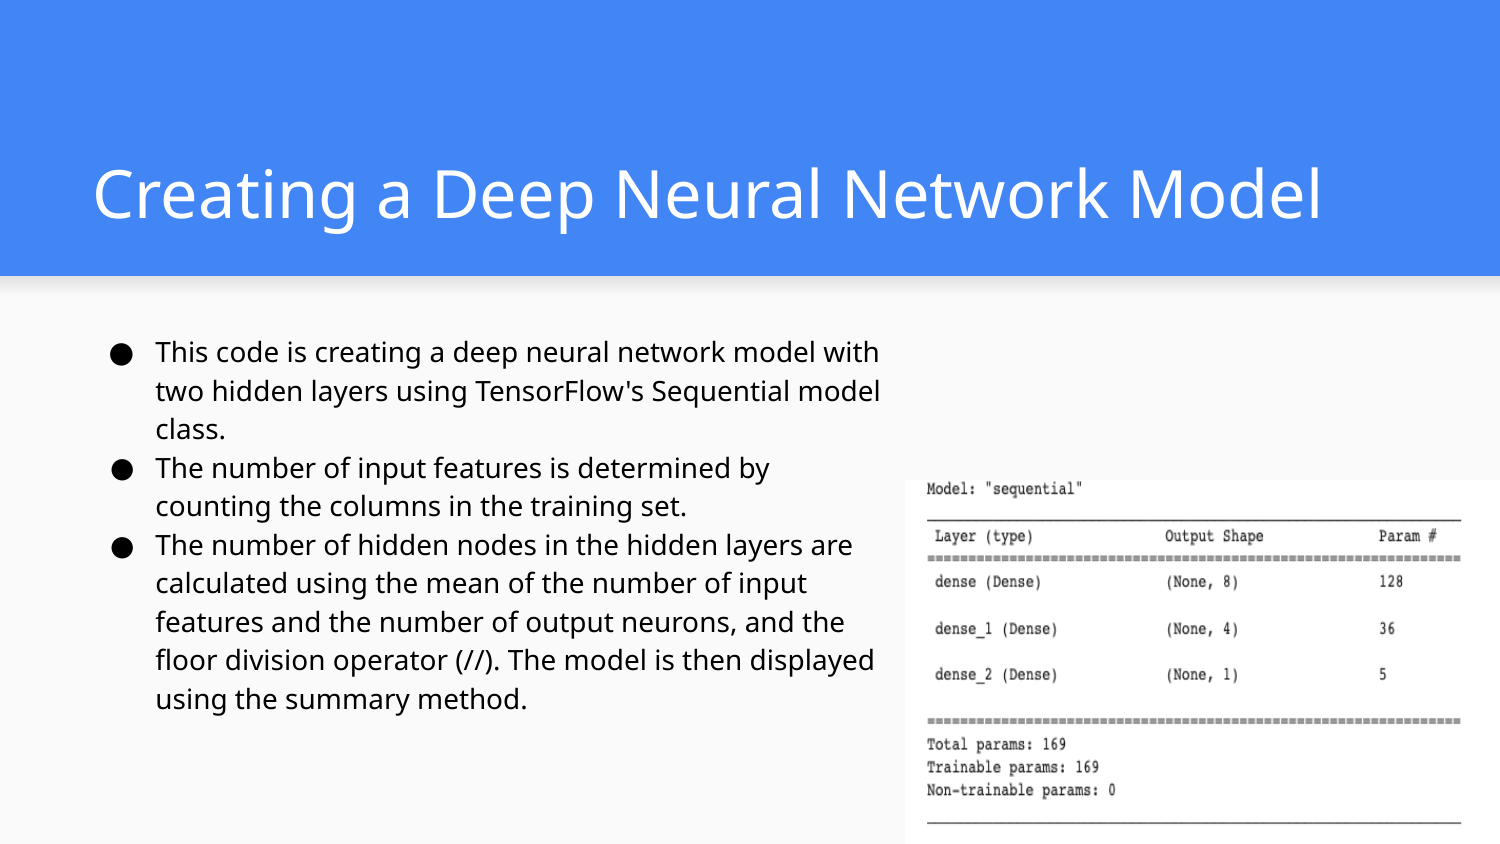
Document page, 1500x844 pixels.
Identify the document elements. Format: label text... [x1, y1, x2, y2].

title Creating a Deep Neural Network Model [77, 121, 1427, 248]
list This code is creating a deep neural network model with two hidden layers using TensorFlow's Sequential model class. The number of input features is determined by counting the columns in the training set. The number of hidden nodes in the hidden layers are calculated using the mean of the number of input features and the number of output neurons, and the floor division operator (//). The model is then displayed using the summary method. [77, 314, 906, 760]
picture [904, 480, 1500, 844]
